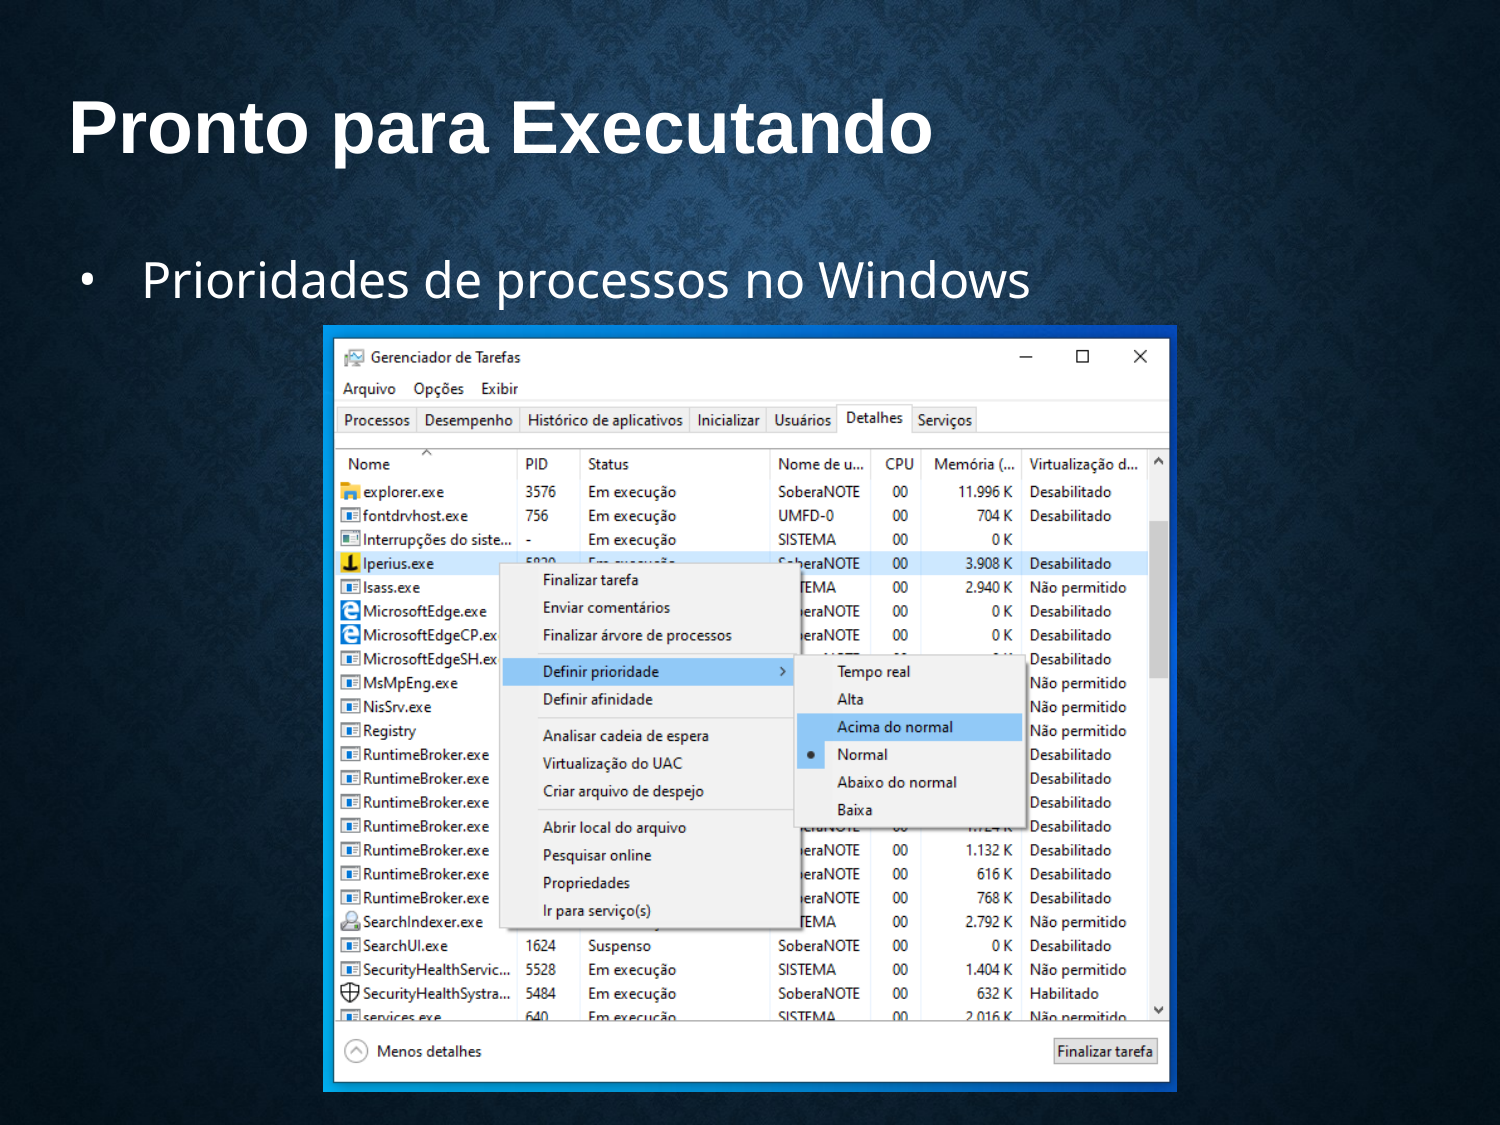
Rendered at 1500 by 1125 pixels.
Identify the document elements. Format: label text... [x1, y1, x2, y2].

title Pronto para Executando [66, 76, 1464, 266]
picture [0, 0, 1500, 1125]
text_box Prioridades de processos no Windows [66, 266, 1405, 309]
